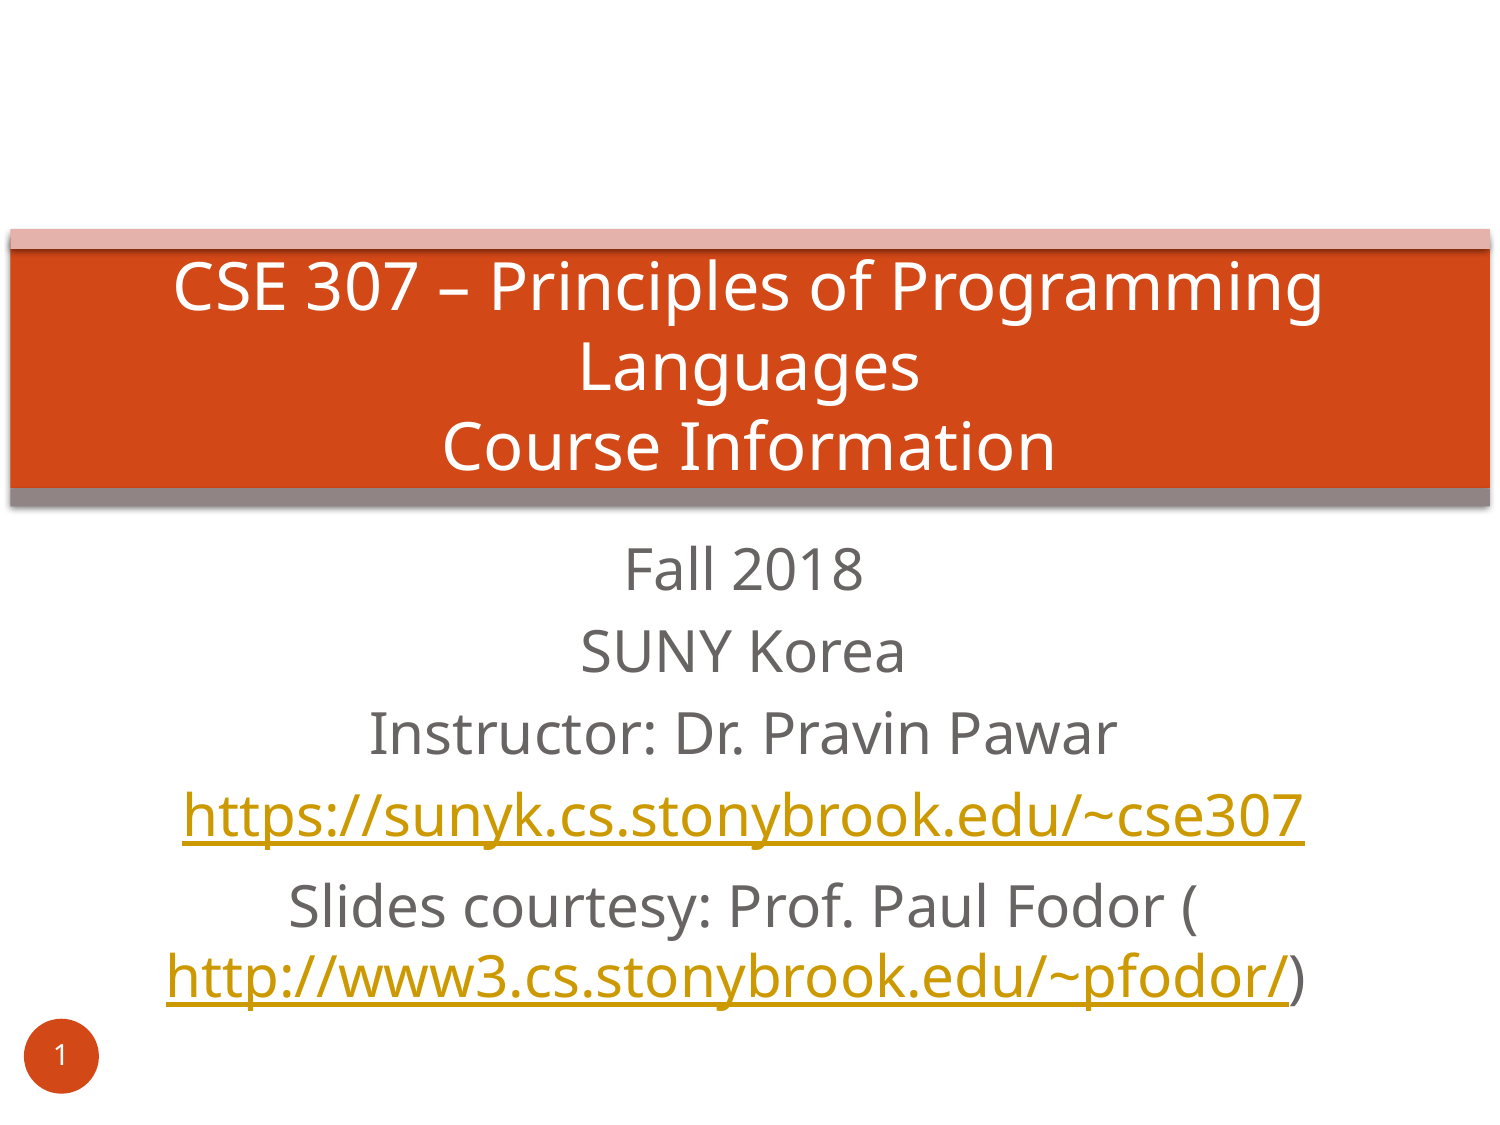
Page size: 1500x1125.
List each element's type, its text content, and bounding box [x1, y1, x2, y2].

title CSE 307 – Principles of Programming Languages Course Information [24, 247, 1475, 489]
slide_number 1 [23, 1018, 99, 1094]
subtitle Fall 2018 SUNY Korea Instructor: Dr. Pravin Pawar https://sunyk.cs.stonybrook.edu/~cse307 Slides courtesy: Prof. Paul Fodor (http://www3.cs.stonybrook.edu/~pfodor/) [24, 525, 1463, 788]
